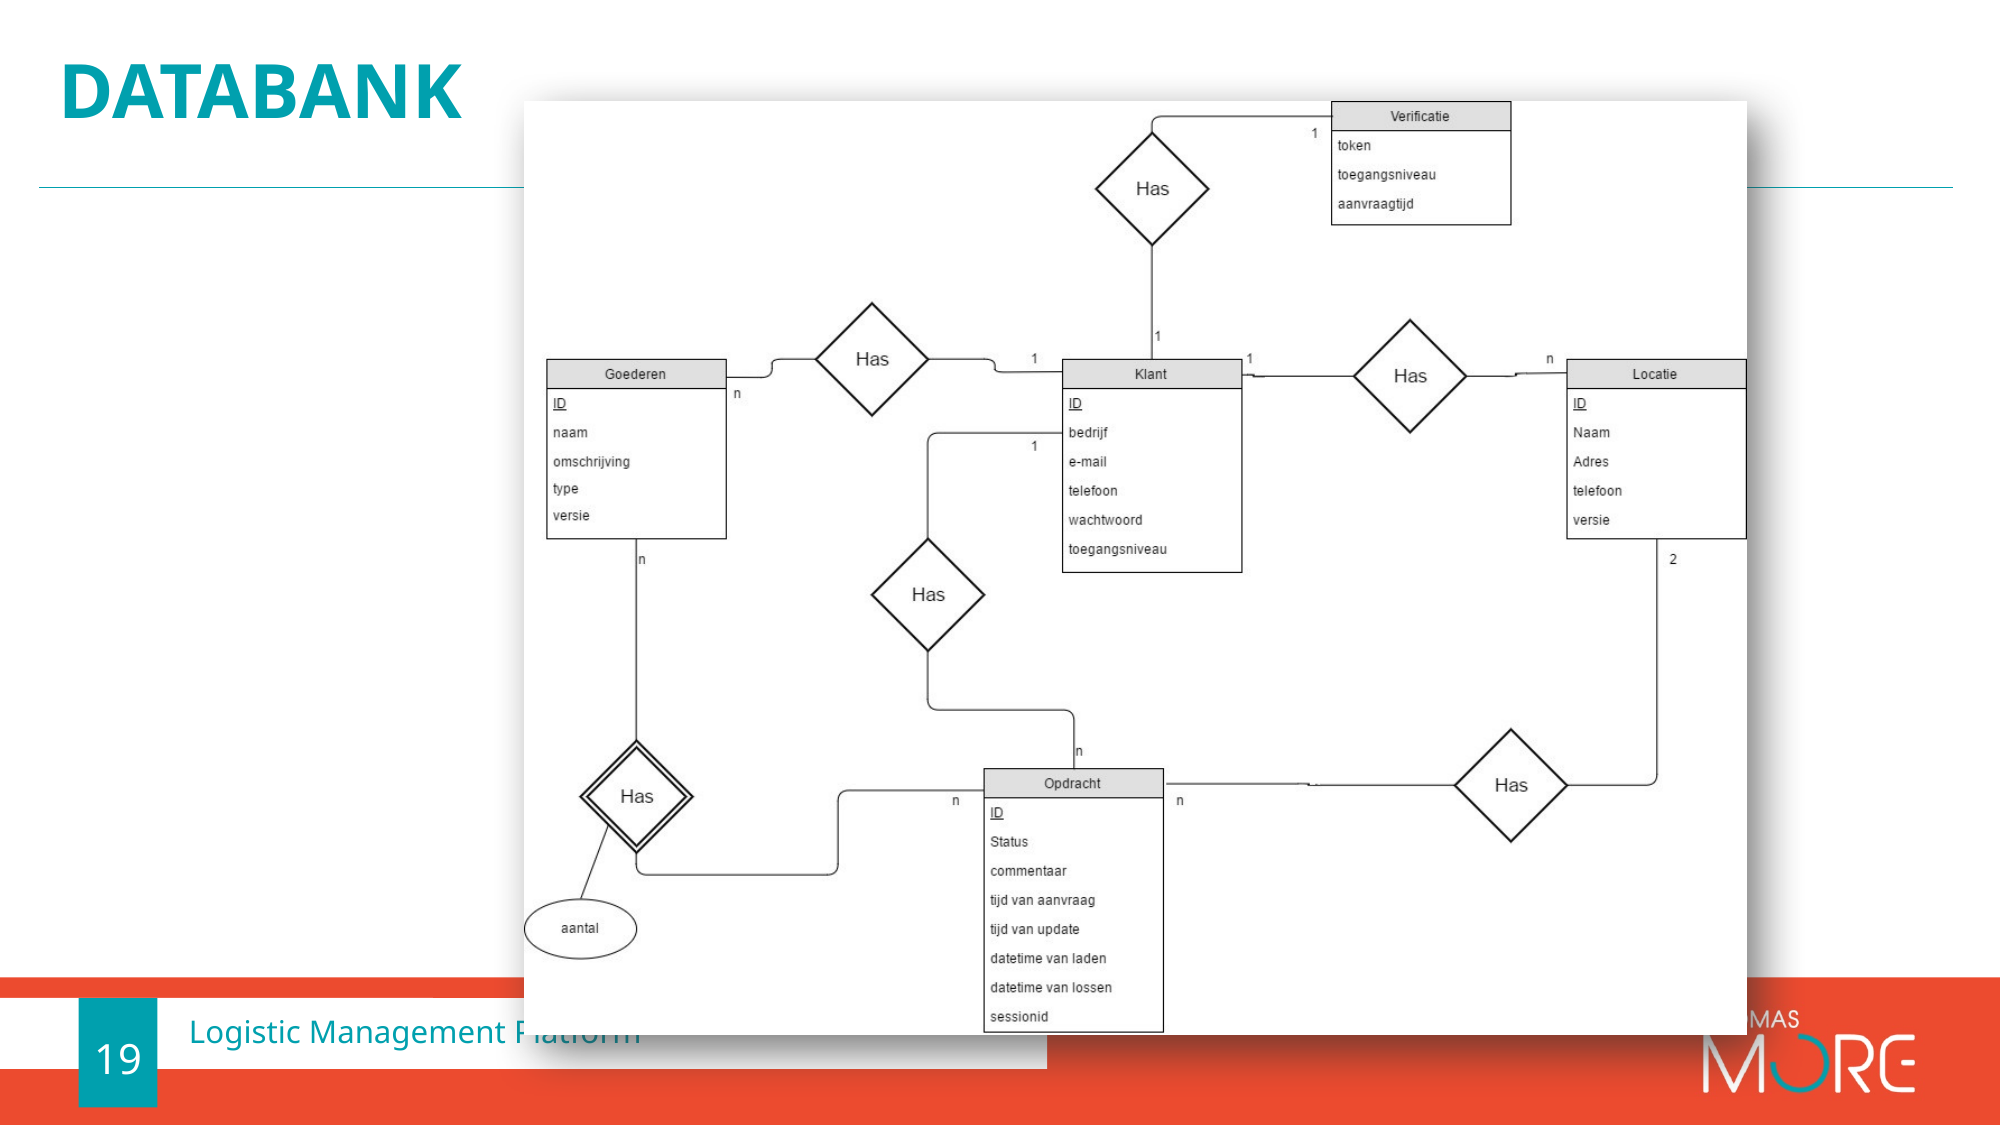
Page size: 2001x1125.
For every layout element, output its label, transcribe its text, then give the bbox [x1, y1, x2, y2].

picture [1673, 980, 1944, 1122]
footer Logistic Management Platform [165, 998, 524, 1069]
title Databank [0, 0, 2000, 188]
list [524, 101, 1747, 1036]
slide_number 19 [78, 998, 158, 1108]
